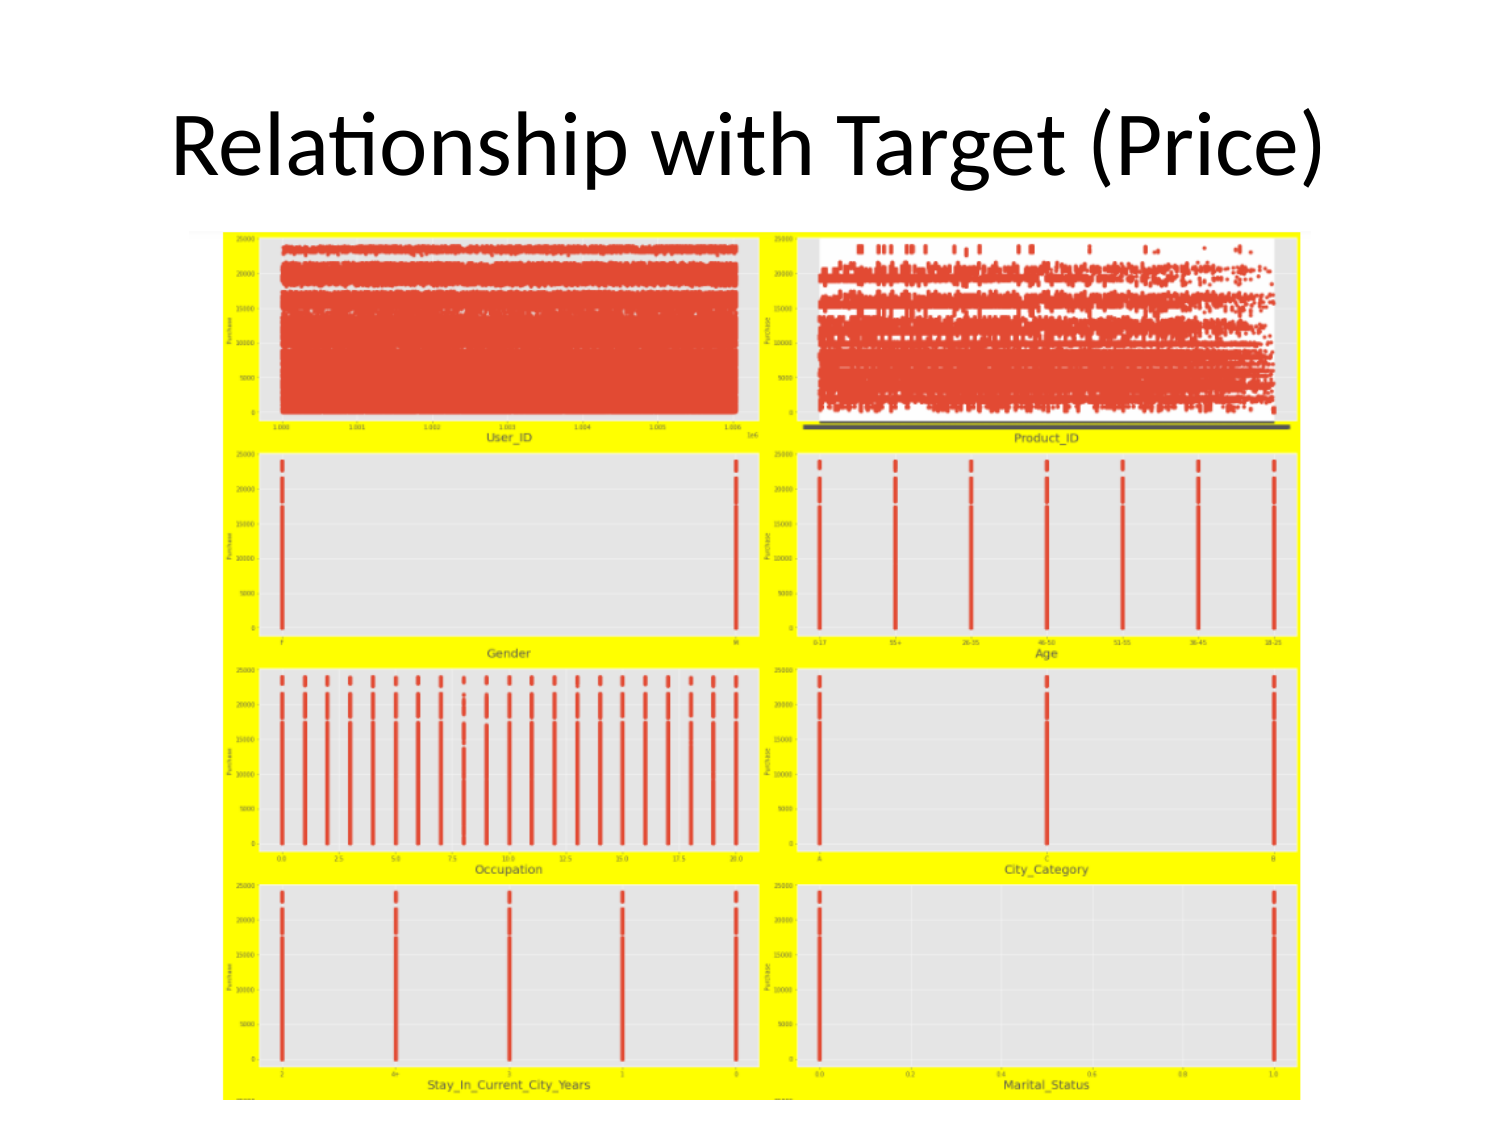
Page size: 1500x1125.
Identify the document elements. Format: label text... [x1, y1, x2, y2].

title Relationship with Target (Price) [75, 45, 1425, 233]
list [189, 231, 1311, 1100]
